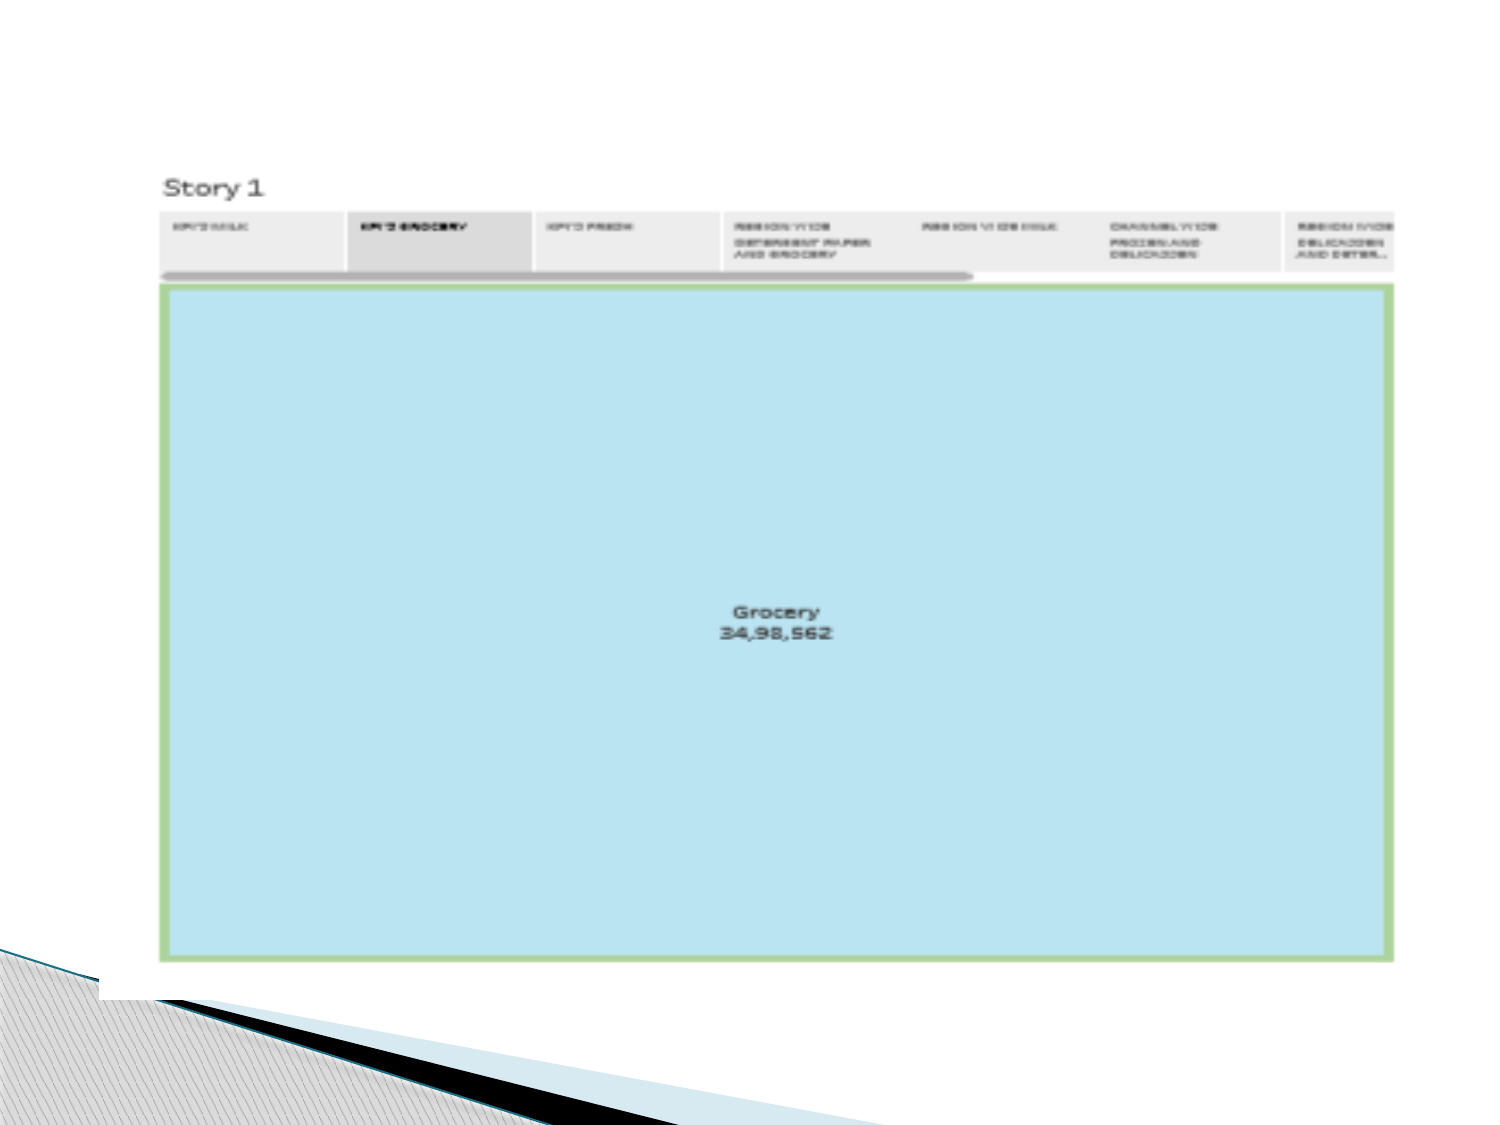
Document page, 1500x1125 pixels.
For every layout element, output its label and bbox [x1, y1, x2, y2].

picture [99, 137, 1451, 1001]
